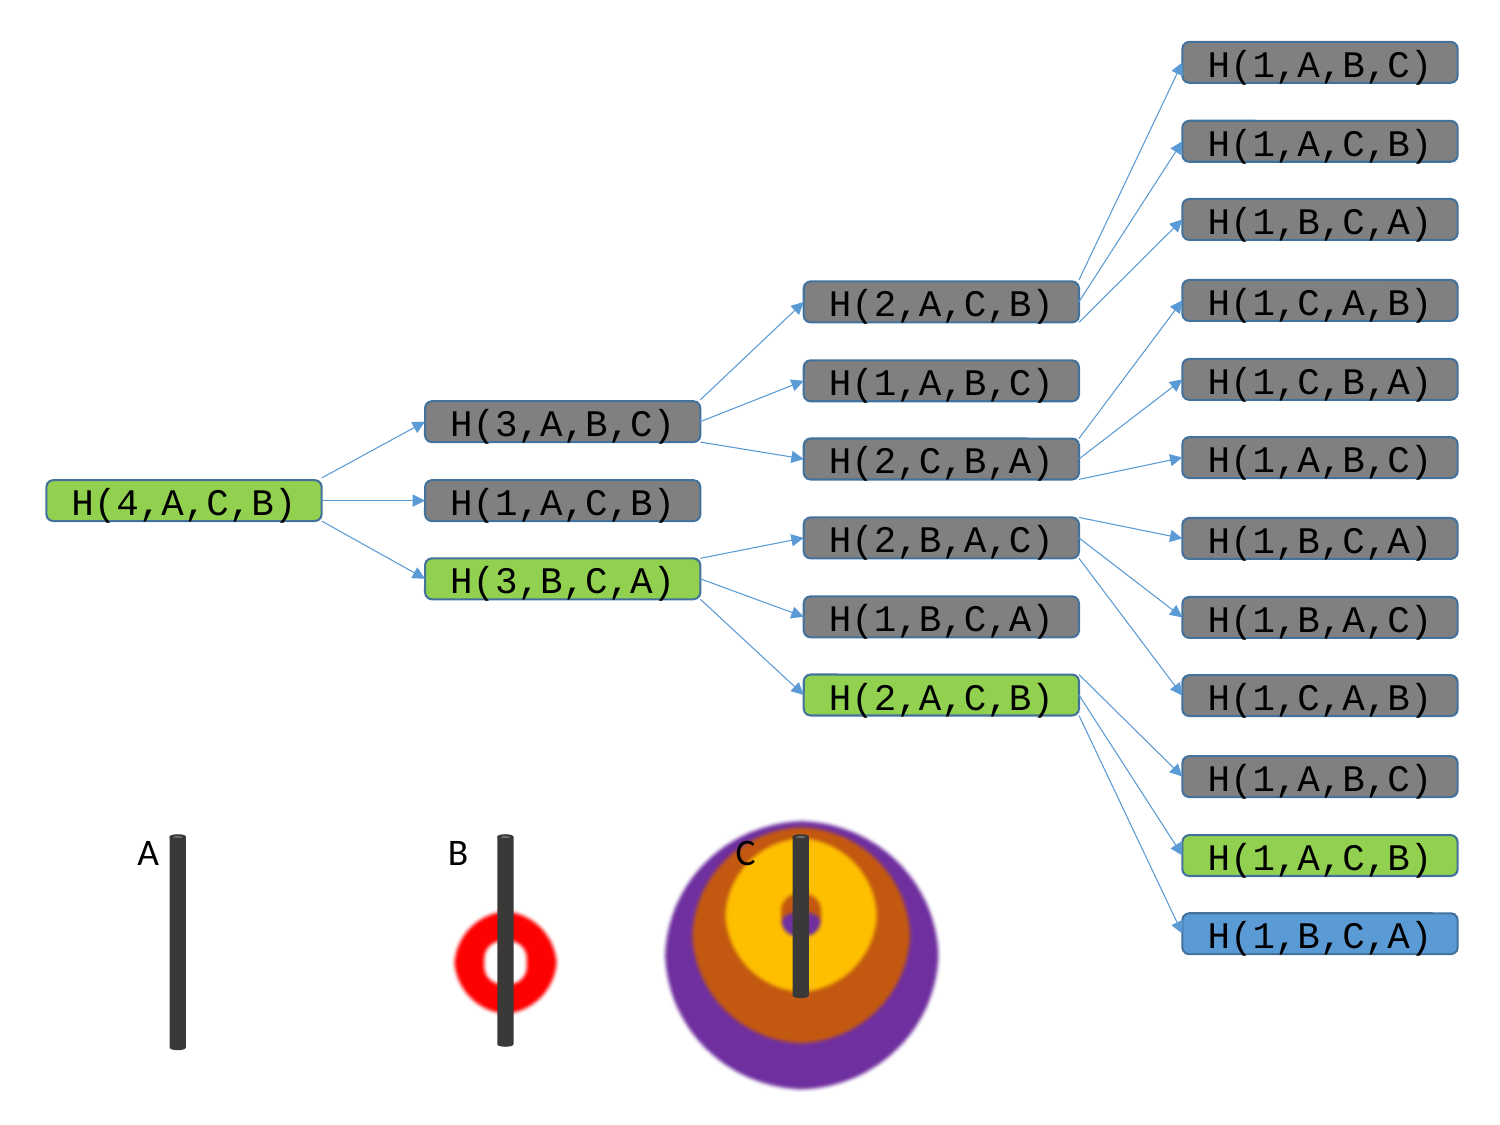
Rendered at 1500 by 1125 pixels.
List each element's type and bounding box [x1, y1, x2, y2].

text_box [321, 40, 1459, 481]
text_box [45, 479, 1459, 956]
text_box [668, 820, 936, 1087]
text_box [122, 820, 186, 1051]
text_box [433, 820, 484, 880]
text_box [457, 834, 554, 1047]
